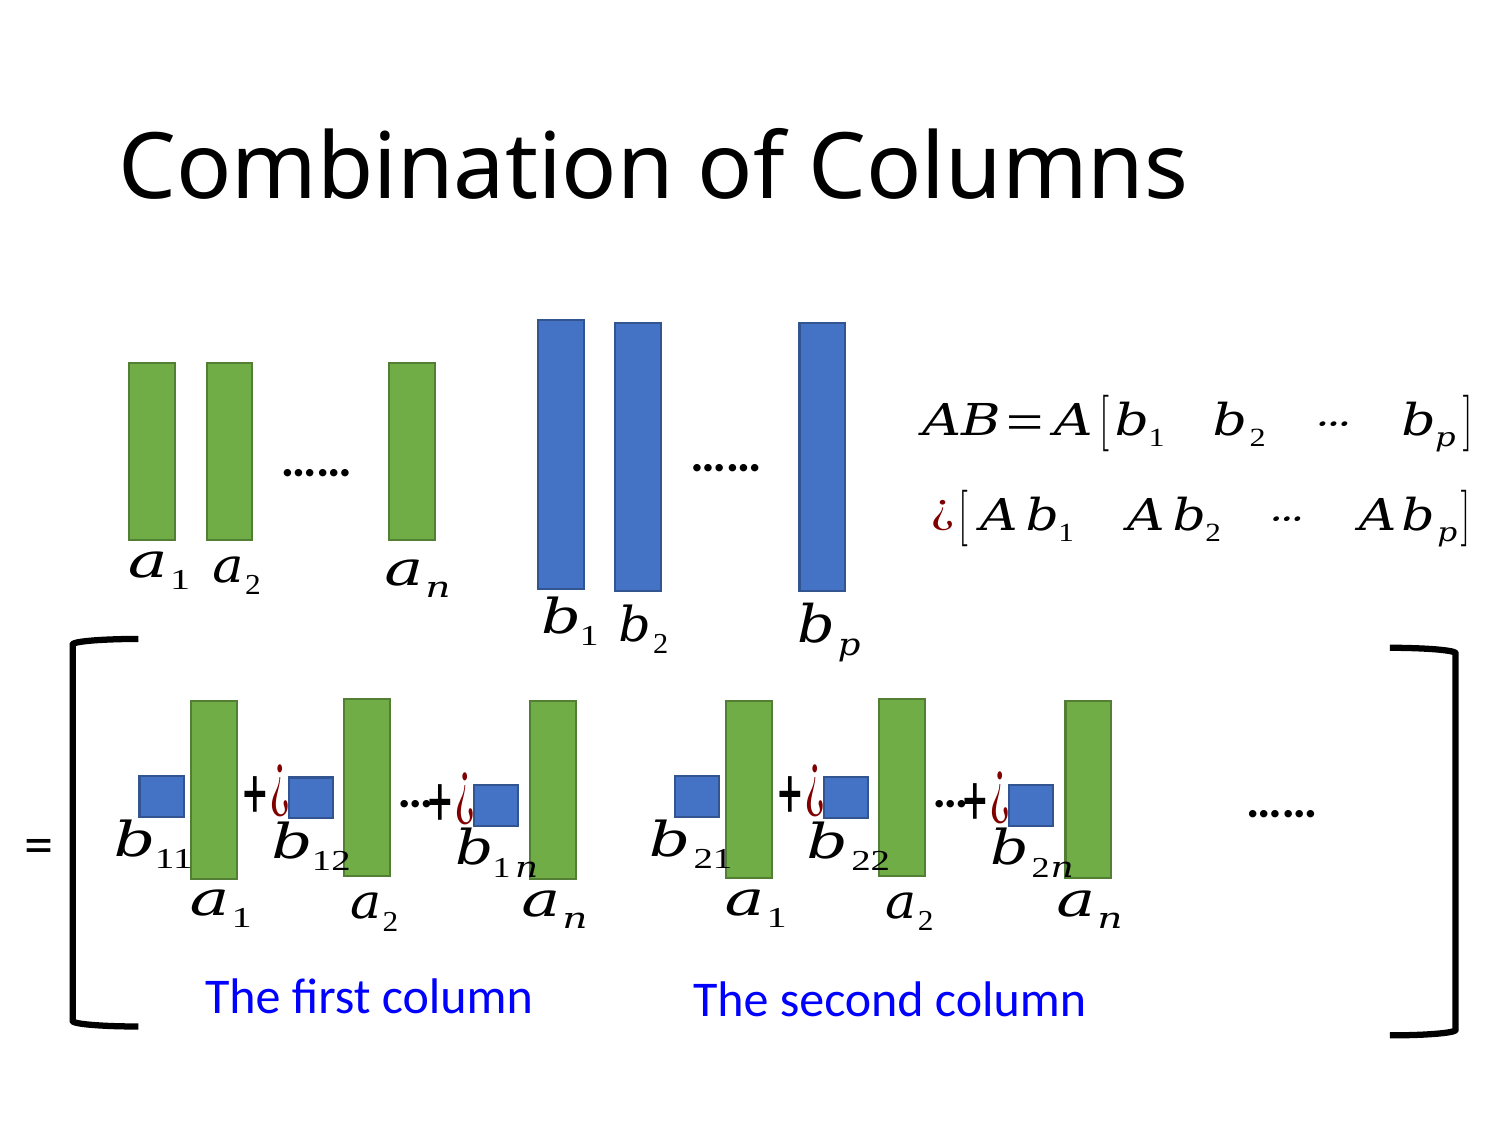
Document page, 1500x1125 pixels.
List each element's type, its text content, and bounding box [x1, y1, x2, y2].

text_box …… [675, 413, 779, 489]
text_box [113, 699, 588, 938]
text_box [798, 322, 846, 592]
text_box [206, 362, 253, 541]
text_box …… [266, 419, 370, 494]
text_box [537, 319, 585, 590]
text_box [128, 362, 176, 541]
title Combination of Columns [103, 59, 1397, 278]
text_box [648, 699, 1123, 937]
text_box The first column [181, 955, 557, 1031]
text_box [0, 638, 139, 1027]
text_box The second column [641, 959, 1139, 1034]
text_box [388, 362, 436, 541]
text_box …… [1231, 760, 1335, 836]
text_box [1389, 647, 1457, 1036]
text_box [614, 322, 662, 592]
